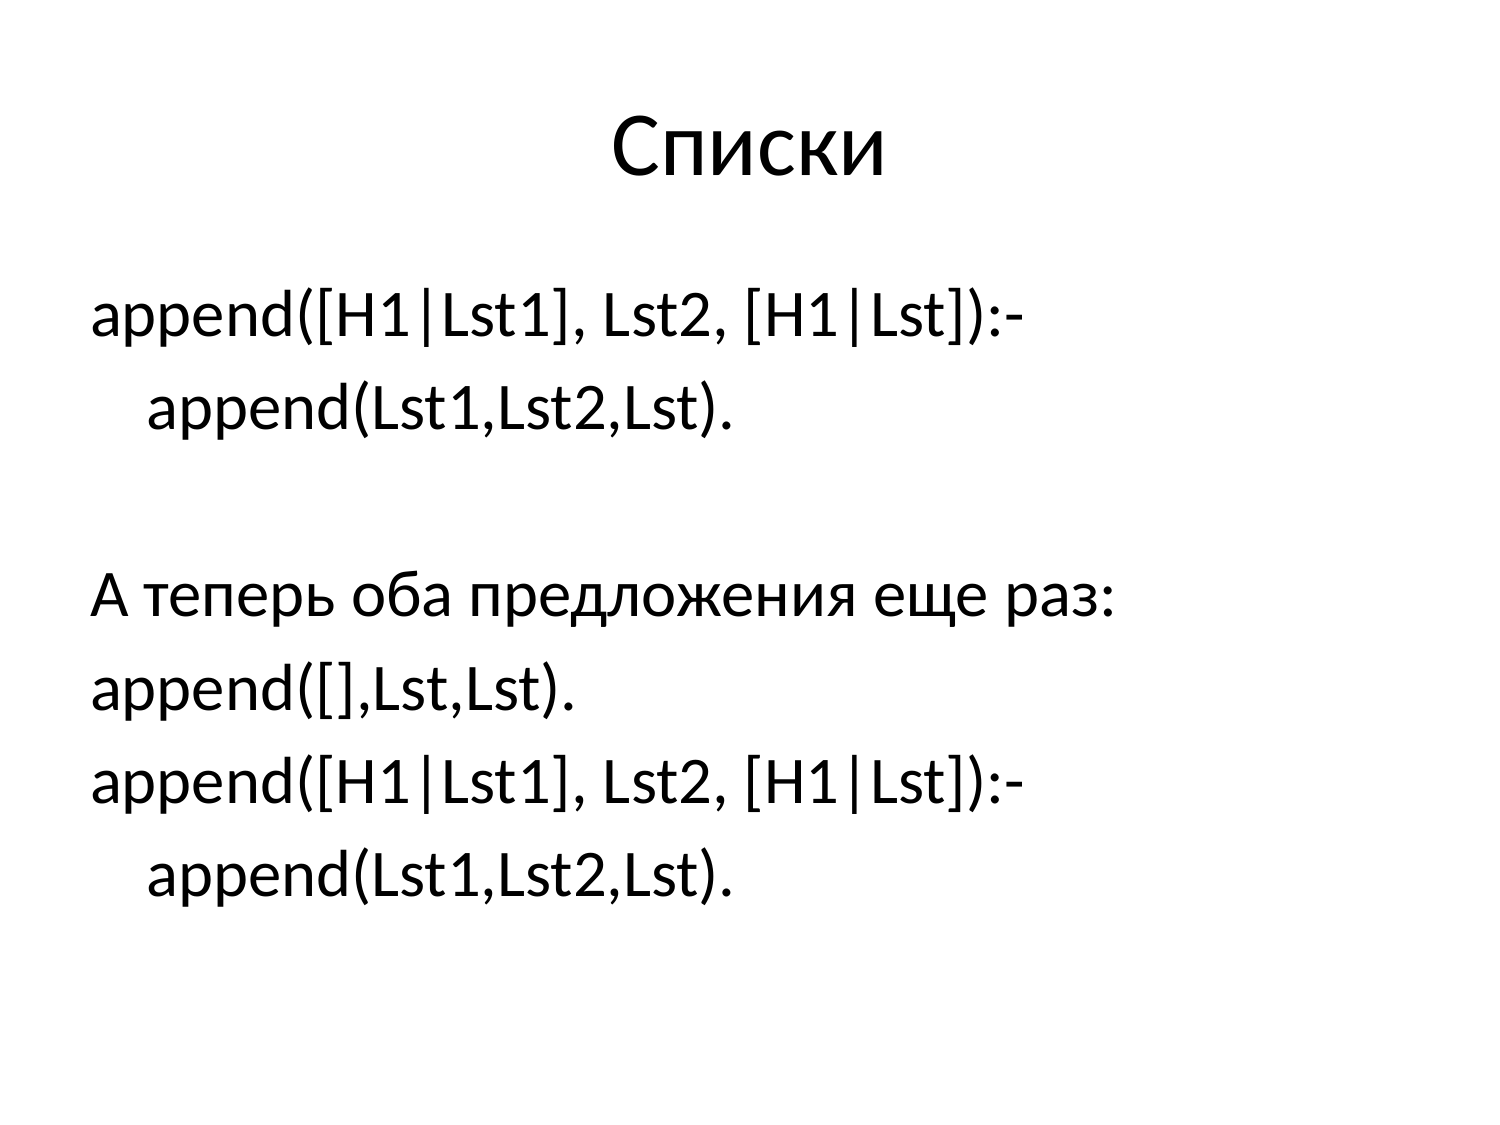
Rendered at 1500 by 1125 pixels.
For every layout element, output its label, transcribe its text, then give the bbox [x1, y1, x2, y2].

list append([H1|Lst1], Lst2, [H1|Lst]):- append(Lst1,Lst2,Lst). А теперь оба предложения еще раз: append([],Lst,Lst). append([H1|Lst1], Lst2, [H1|Lst]):- append(Lst1,Lst2,Lst). [75, 262, 1425, 1005]
title Списки [75, 45, 1425, 233]
